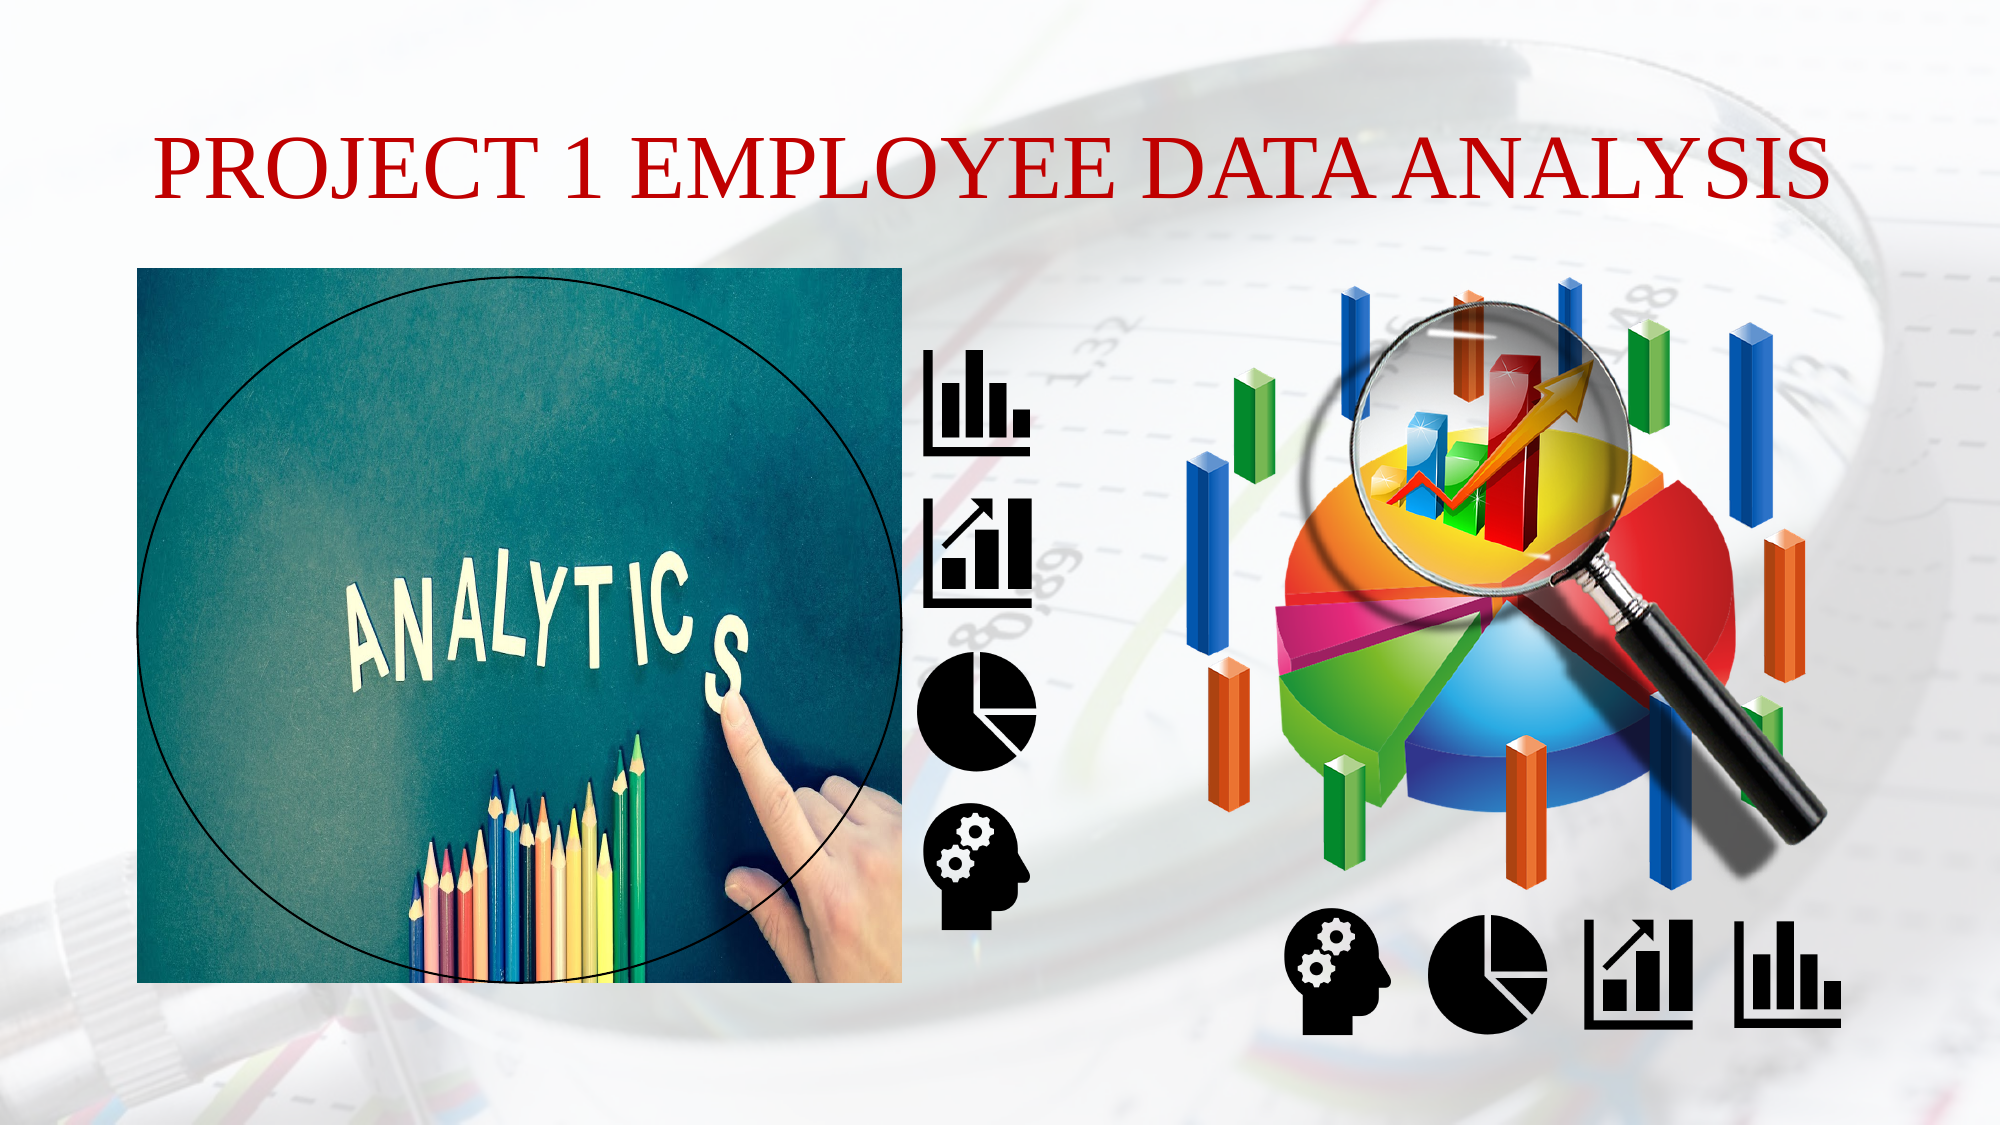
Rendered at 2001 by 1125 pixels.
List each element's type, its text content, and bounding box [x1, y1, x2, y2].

picture [1081, 268, 1893, 1050]
picture [901, 636, 1052, 787]
picture [901, 794, 1052, 945]
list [137, 268, 902, 983]
picture [901, 328, 1052, 629]
title PROJECT 1 EMPLOYEE DATA ANALYSIS [137, 59, 1863, 278]
